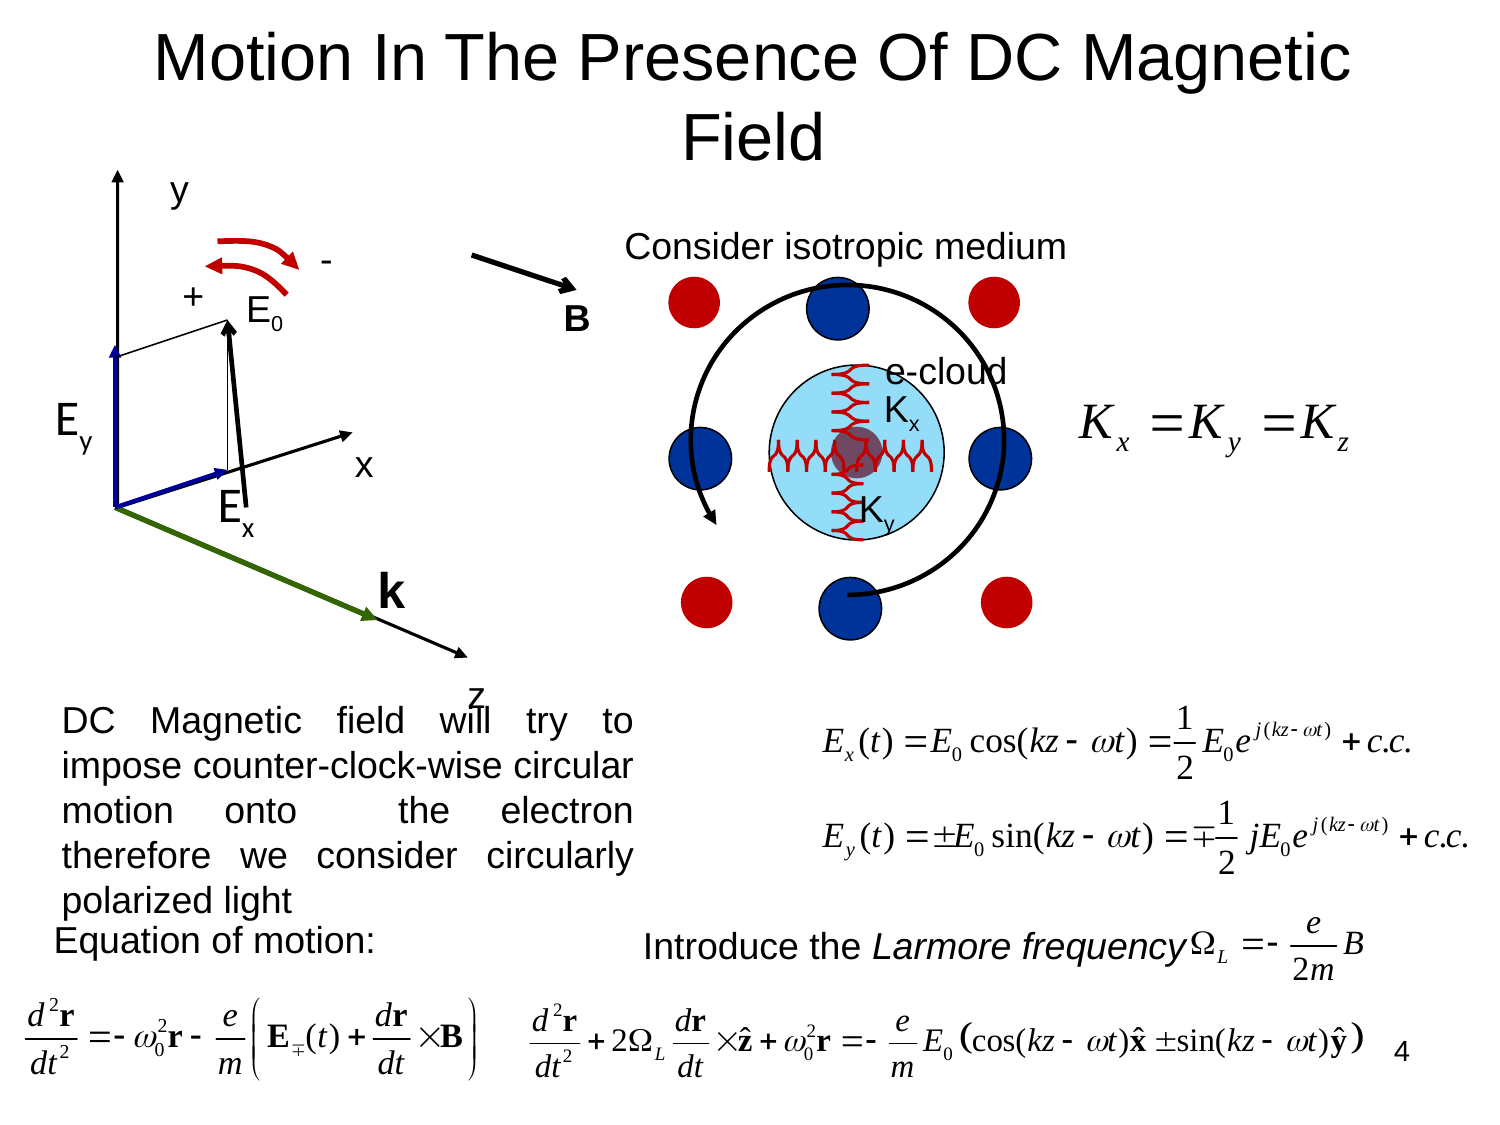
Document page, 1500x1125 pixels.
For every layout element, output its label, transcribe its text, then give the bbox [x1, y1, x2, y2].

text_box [19, 908, 486, 1088]
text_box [668, 277, 1032, 641]
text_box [167, 227, 349, 339]
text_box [831, 364, 932, 584]
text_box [624, 900, 1372, 989]
slide_number 4 [1074, 1024, 1426, 1103]
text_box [471, 254, 607, 348]
text_box Consider isotropic medium [609, 214, 1083, 275]
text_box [768, 491, 826, 541]
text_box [815, 693, 1473, 884]
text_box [937, 492, 1024, 541]
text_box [937, 377, 1095, 484]
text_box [768, 377, 826, 484]
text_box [1069, 387, 1362, 469]
title Motion In The Presence Of DC Magnetic Field [78, 0, 1429, 188]
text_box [524, 993, 1367, 1085]
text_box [39, 157, 502, 724]
text_box DC Magnetic field will try to impose counter-clock-wise circular motion onto the electron therefore we consider circularly polarized light [46, 688, 649, 929]
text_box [768, 339, 1024, 376]
